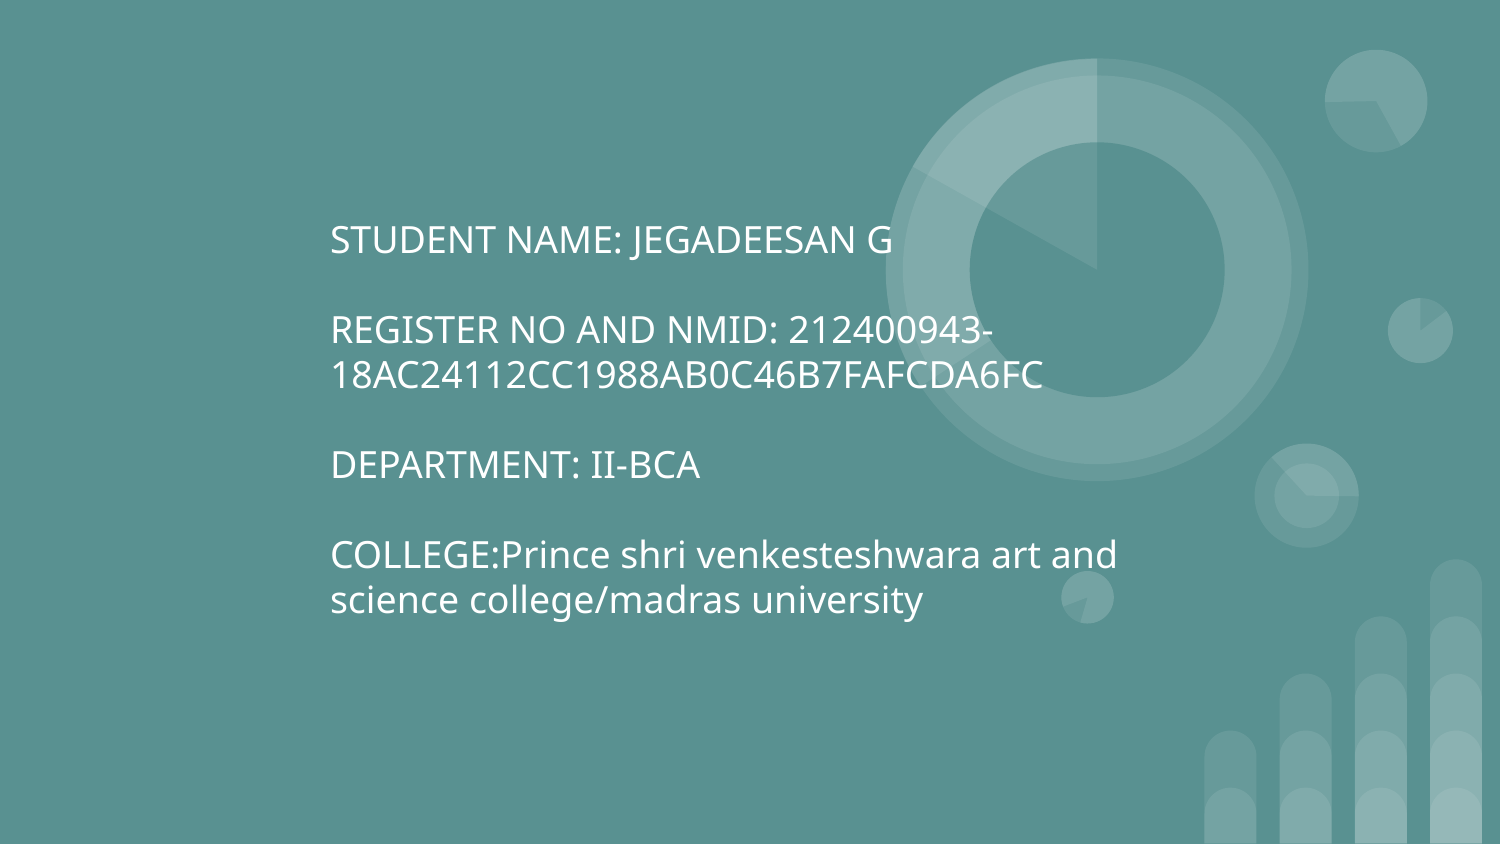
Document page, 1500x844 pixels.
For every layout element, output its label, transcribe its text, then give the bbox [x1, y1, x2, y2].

subtitle STUDENT NAME: JEGADEESAN G REGISTER NO AND NMID: 212400943-18AC24112CC1988AB0C46B7FAFCDA6FC DEPARTMENT: II-BCA COLLEGE:Prince shri venkesteshwara art and science college/madras university [315, 200, 1186, 537]
